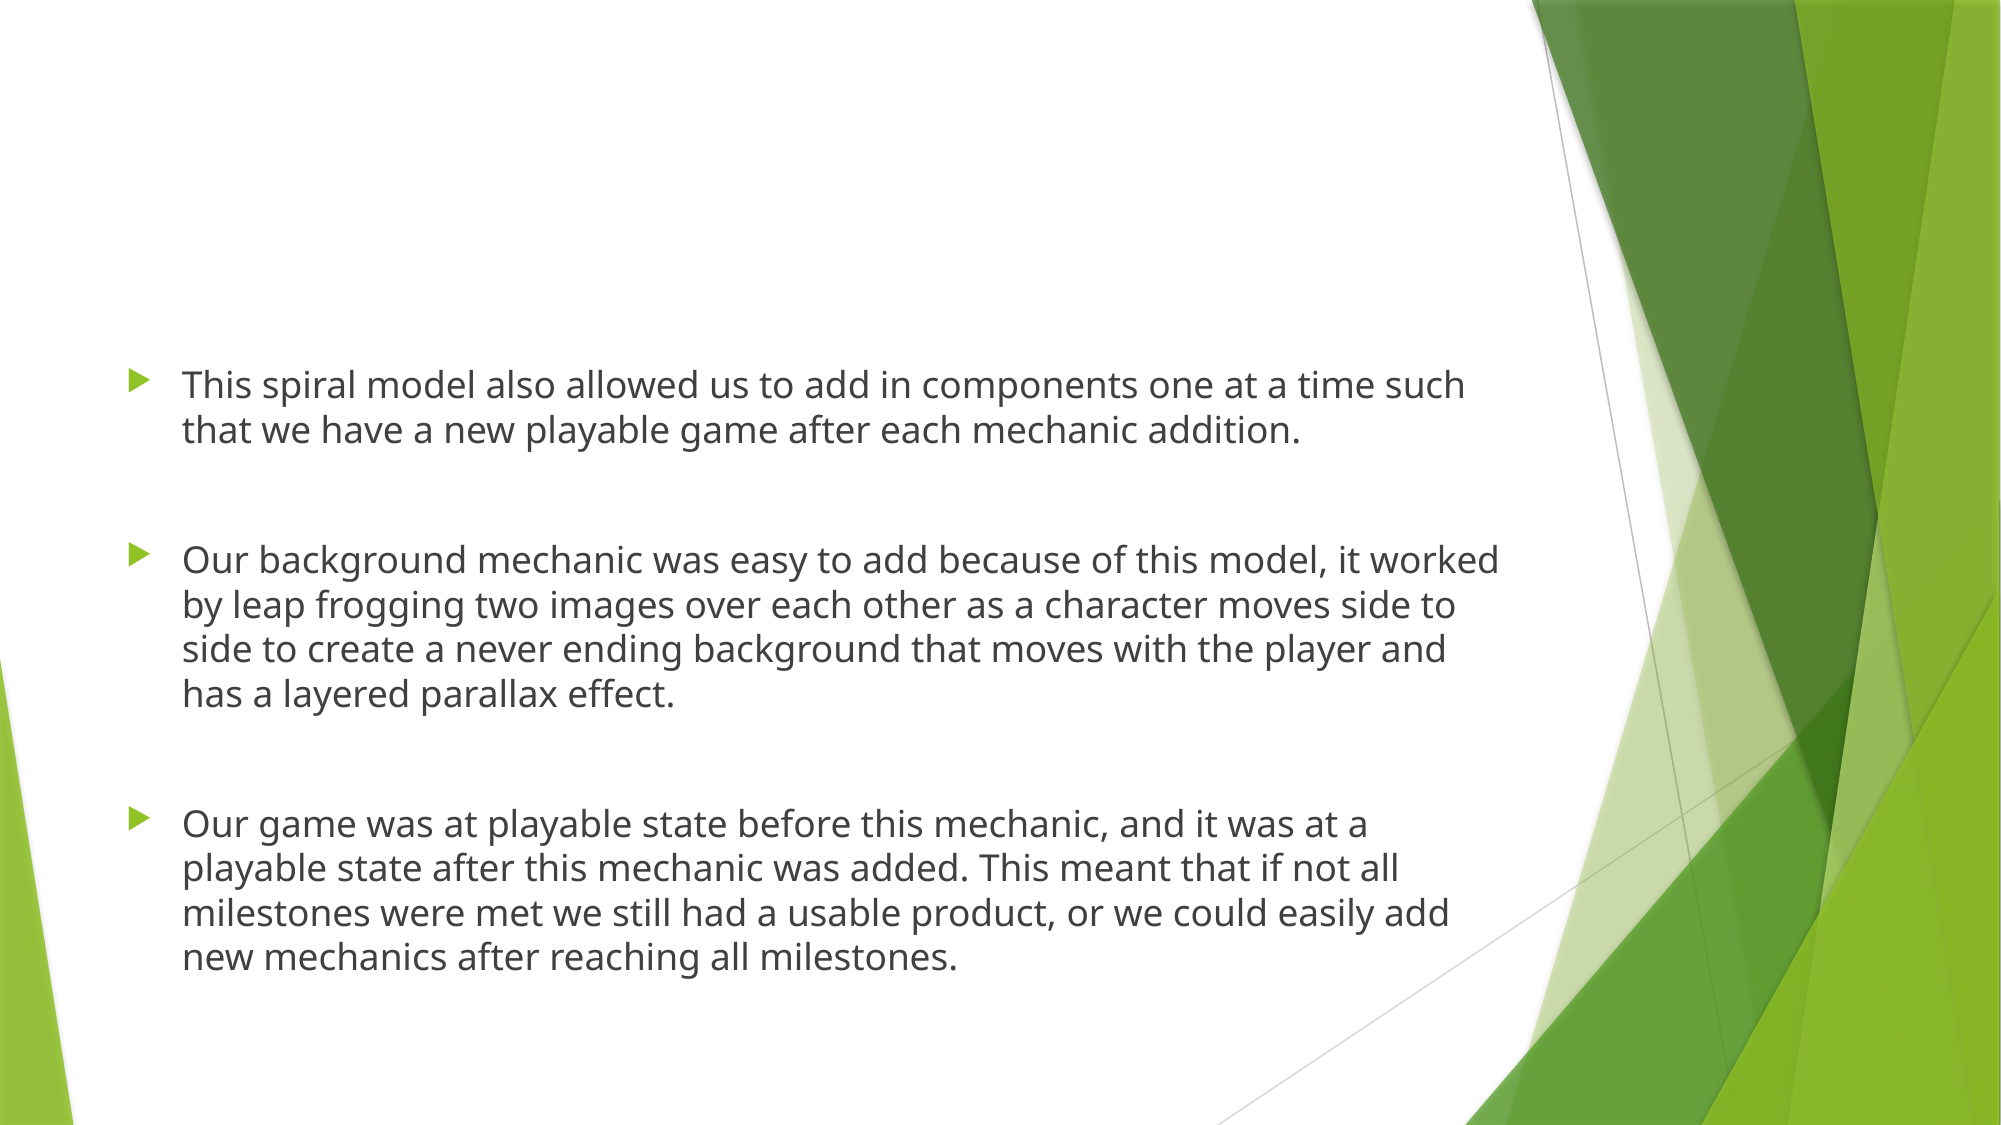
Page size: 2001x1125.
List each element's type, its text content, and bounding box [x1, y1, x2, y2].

list This spiral model also allowed us to add in components one at a time such that we have a new playable game after each mechanic addition. Our background mechanic was easy to add because of this model, it worked by leap frogging two images over each other as a character moves side to side to create a never ending background that moves with the player and has a layered parallax effect. Our game was at playable state before this mechanic, and it was at a playable state after this mechanic was added. This meant that if not all milestones were met we still had a usable product, or we could easily add new mechanics after reaching all milestones. [111, 354, 1522, 992]
